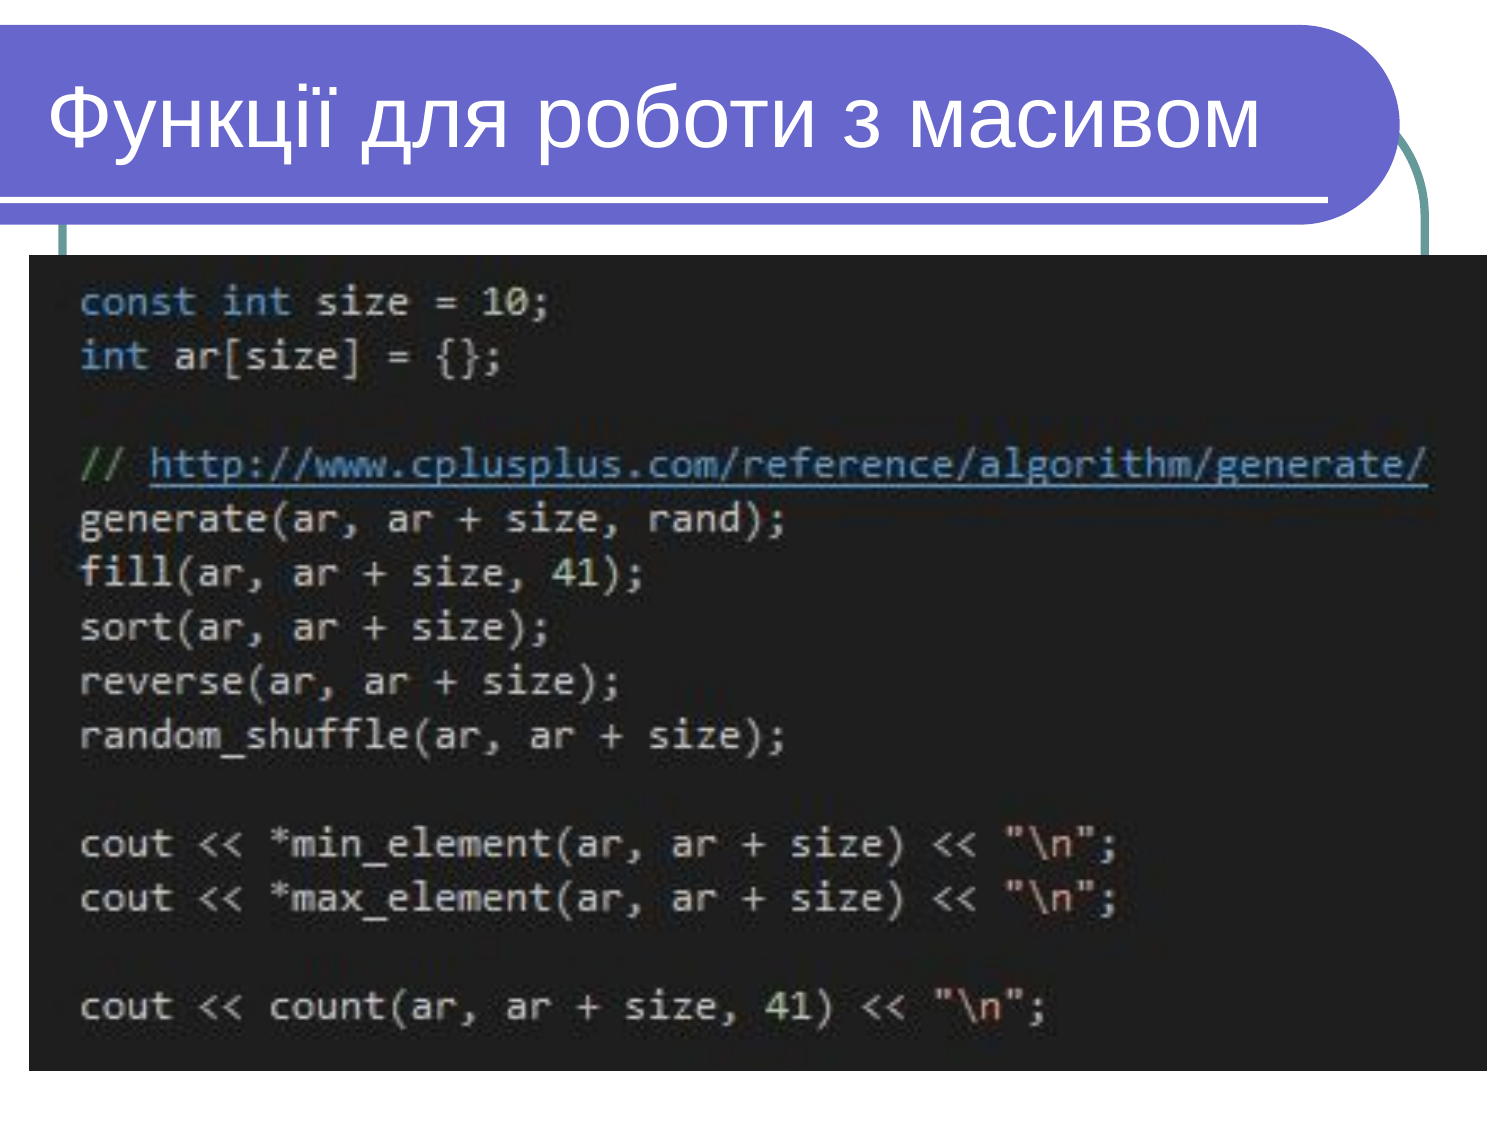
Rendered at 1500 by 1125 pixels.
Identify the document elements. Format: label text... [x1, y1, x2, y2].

picture [29, 255, 1487, 1071]
text_box Функції для роботи з масивом [31, 37, 1400, 188]
